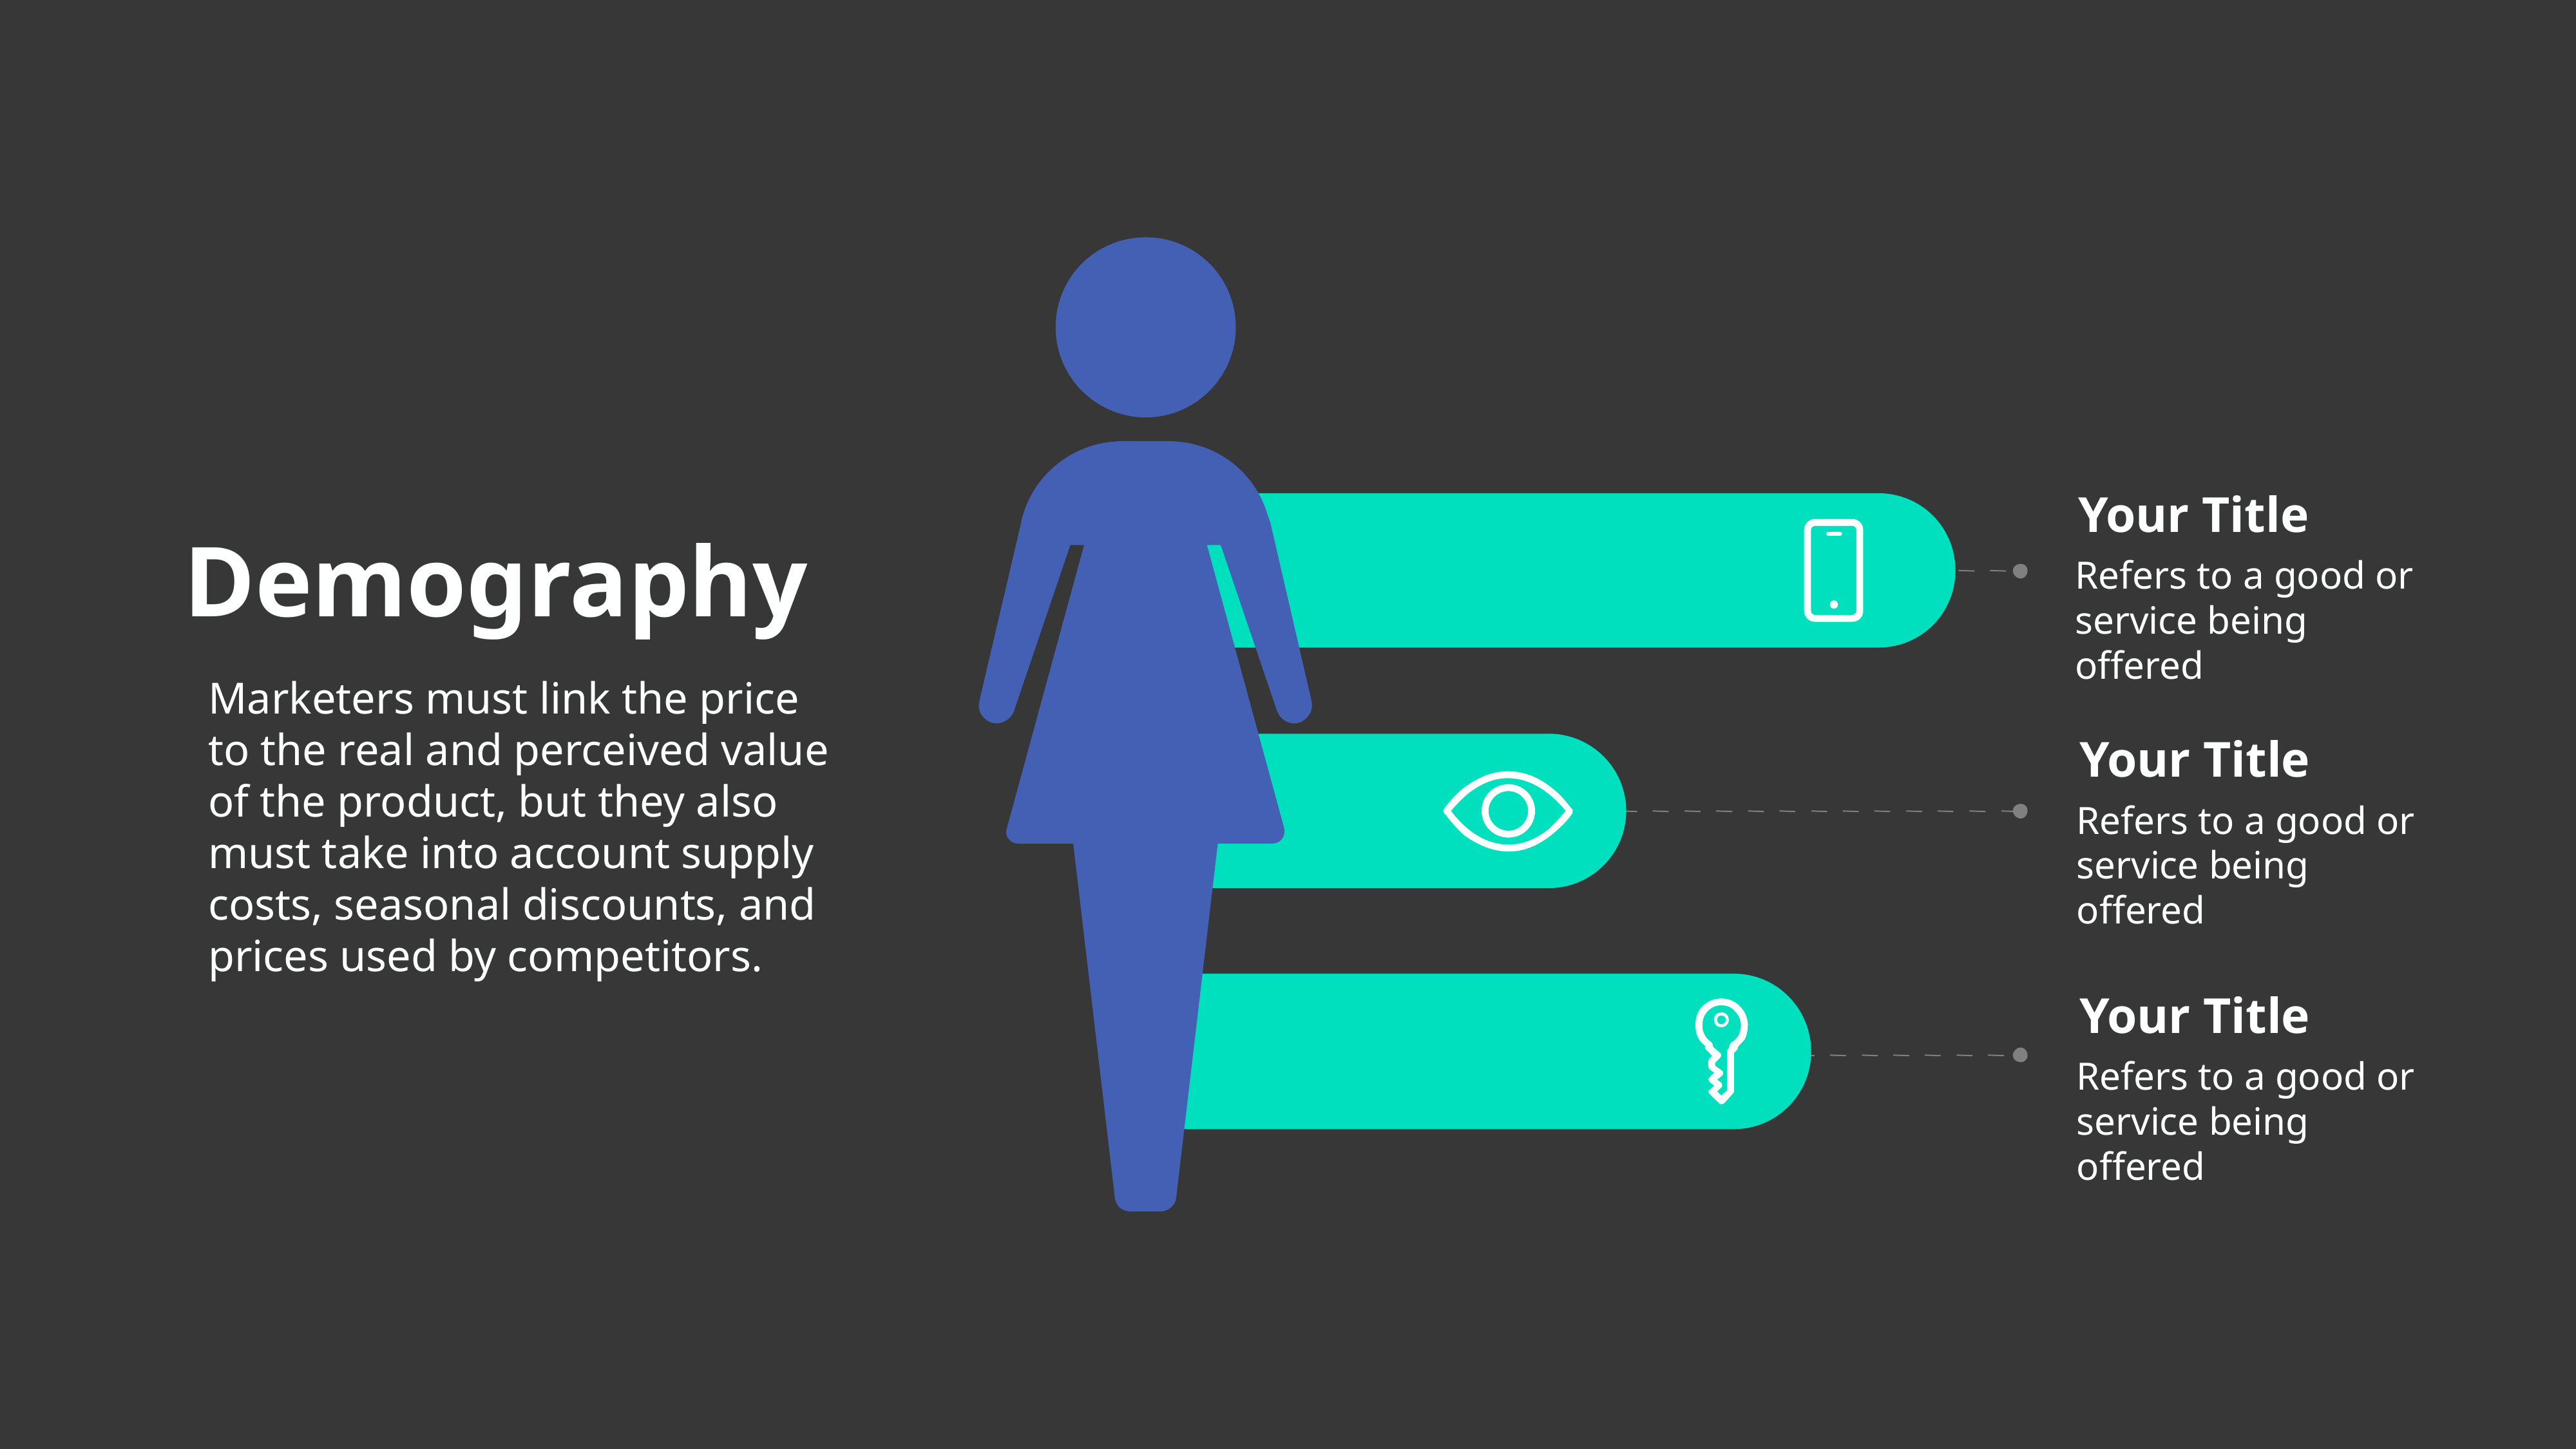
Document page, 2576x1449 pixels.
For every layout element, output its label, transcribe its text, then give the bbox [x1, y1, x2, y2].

text_box [1829, 600, 1838, 609]
text_box [1826, 531, 1842, 536]
text_box [2012, 804, 2028, 819]
text_box [1055, 237, 1236, 418]
text_box [1259, 493, 1956, 648]
text_box [1482, 784, 1535, 838]
text_box Your Title [2070, 724, 2322, 791]
text_box [1443, 771, 1573, 852]
text_box Refers to a good or service being offered [2066, 791, 2452, 936]
text_box [1804, 518, 1864, 622]
text_box [1695, 998, 1748, 1104]
text_box [2012, 564, 2028, 579]
text_box Your Title [2068, 478, 2321, 546]
text_box Marketers must link the price to the real and perceived value of the product, but they also must take into account supply costs, seasonal discounts, and prices used by competitors. [198, 666, 858, 985]
text_box [978, 441, 1312, 1212]
text_box [2012, 1047, 2028, 1063]
text_box Demography [174, 515, 817, 641]
text_box Refers to a good or service being offered [2066, 1047, 2452, 1193]
text_box Refers to a good or service being offered [2065, 546, 2450, 692]
text_box [1185, 973, 1811, 1130]
text_box Your Title [2070, 980, 2322, 1047]
text_box [1213, 734, 1627, 888]
text_box [1713, 1012, 1729, 1028]
text_box [1208, 545, 1255, 648]
